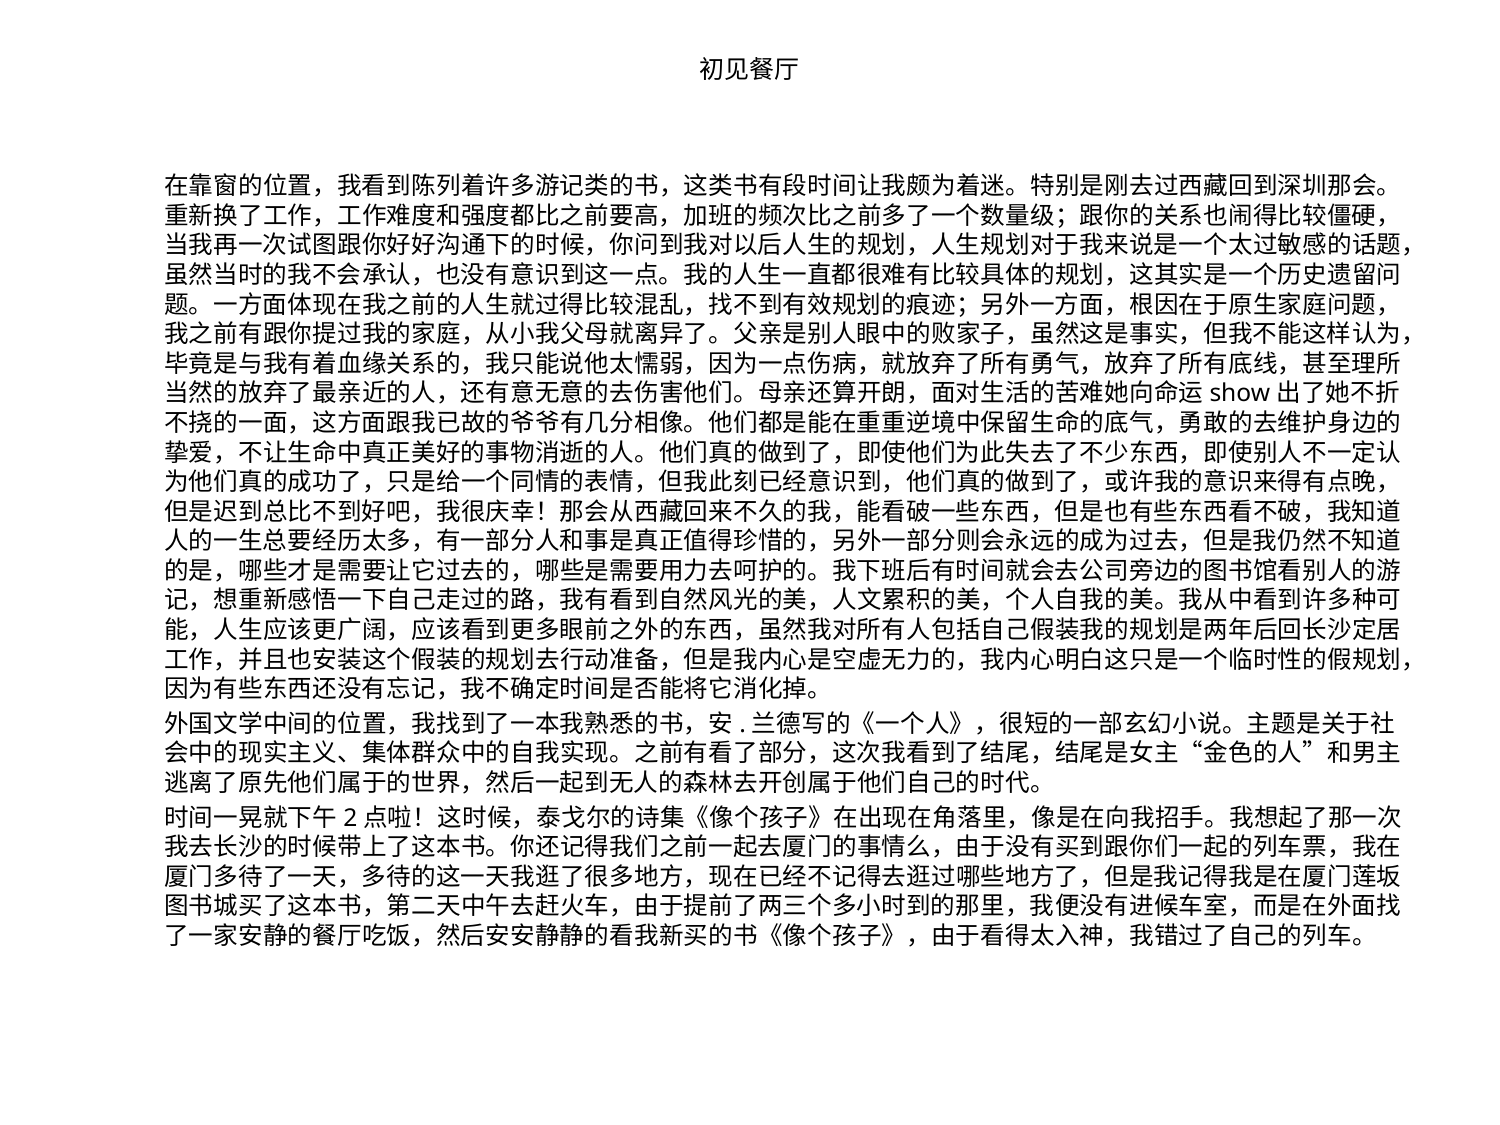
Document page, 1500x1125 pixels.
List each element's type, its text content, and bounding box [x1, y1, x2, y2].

list 在靠窗的位置，我看到陈列着许多游记类的书，这类书有段时间让我颇为着迷。特别是刚去过西藏回到深圳那会。重新换了工作，工作难度和强度都比之前要高，加班的频次比之前多了一个数量级；跟你的关系也闹得比较僵硬，当我再一次试图跟你好好沟通下的时候，你问到我对以后人生的规划，人生规划对于我来说是一个太过敏感的话题，虽然当时的我不会承认，也没有意识到这一点。我的人生一直都很难有比较具体的规划，这其实是一个历史遗留问题。一方面体现在我之前的人生就过得比较混乱，找不到有效规划的痕迹；另外一方面，根因在于原生家庭问题，我之前有跟你提过我的家庭，从小我父母就离异了。父亲是别人眼中的败家子，虽然这是事实，但我不能这样认为，毕竟是与我有着血缘关系的，我只能说他太懦弱，因为一点伤病，就放弃了所有勇气，放弃了所有底线，甚至理所当然的放弃了最亲近的人，还有意无意的去伤害他们。母亲还算开朗，面对生活的苦难她向命运show出了她不折不挠的一面，这方面跟我已故的爷爷有几分相像。他们都是能在重重逆境中保留生命的底气，勇敢的去维护身边的挚爱，不让生命中真正美好的事物消逝的人。他们真的做到了，即使他们为此失去了不少东西，即使别人不一定认为他们真的成功了，只是给一个同情的表情，但我此刻已经意识到，他们真的做到了，或许我的意识来得有点晚，但是迟到总比不到好吧，我很庆幸！那会从西藏回来不久的我，能看破一些东西，但是也有些东西看不破，我知道人的一生总要经历太多，有一部分人和事是真正值得珍惜的，另外一部分则会永远的成为过去，但是我仍然不知道的是，哪些才是需要让它过去的，哪些是需要用力去呵护的。我下班后有时间就会去公司旁边的图书馆看别人的游记，想重新感悟一下自己走过的路，我有看到自然风光的美，人文累积的美，个人自我的美。我从中看到许多种可能，人生应该更广阔，应该看到更多眼前之外的东西，虽然我对所有人包括自己假装我的规划是两年后回长沙定居工作，并且也安装这个假装的规划去行动准备，但是我内心是空虚无力的，我内心明白这只是一个临时性的假规划，因为有些东西还没有忘记，我不确定时间是否能将它消化掉。 外国文学中间的位置，我找到了一本我熟悉的书，安.兰德写的《一个人》，很短的一部玄幻小说。主题是关于社会中的现实主义、集体群众中的自我实现。之前有看了部分，这次我看到了结尾，结尾是女主“金色的人”和男主逃离了原先他们属于的世界，然后一起到无人的森林去开创属于他们自己的时代。 时间一晃就下午2点啦！这时候，泰戈尔的诗集《像个孩子》在出现在角落里，像是在向我招手。我想起了那一次我去长沙的时候带上了这本书。你还记得我们之前一起去厦门的事情么，由于没有买到跟你们一起的列车票，我在厦门多待了一天，多待的这一天我逛了很多地方，现在已经不记得去逛过哪些地方了，但是我记得我是在厦门莲坂图书城买了这本书，第二天中午去赶火车，由于提前了两三个多小时到的那里，我便没有进候车室，而是在外面找了一家安静的餐厅吃饭，然后安安静静的看我新买的书《像个孩子》，由于看得太入神，我错过了自己的列车。 [75, 162, 1425, 1013]
title 初见餐厅 [75, 37, 1425, 100]
